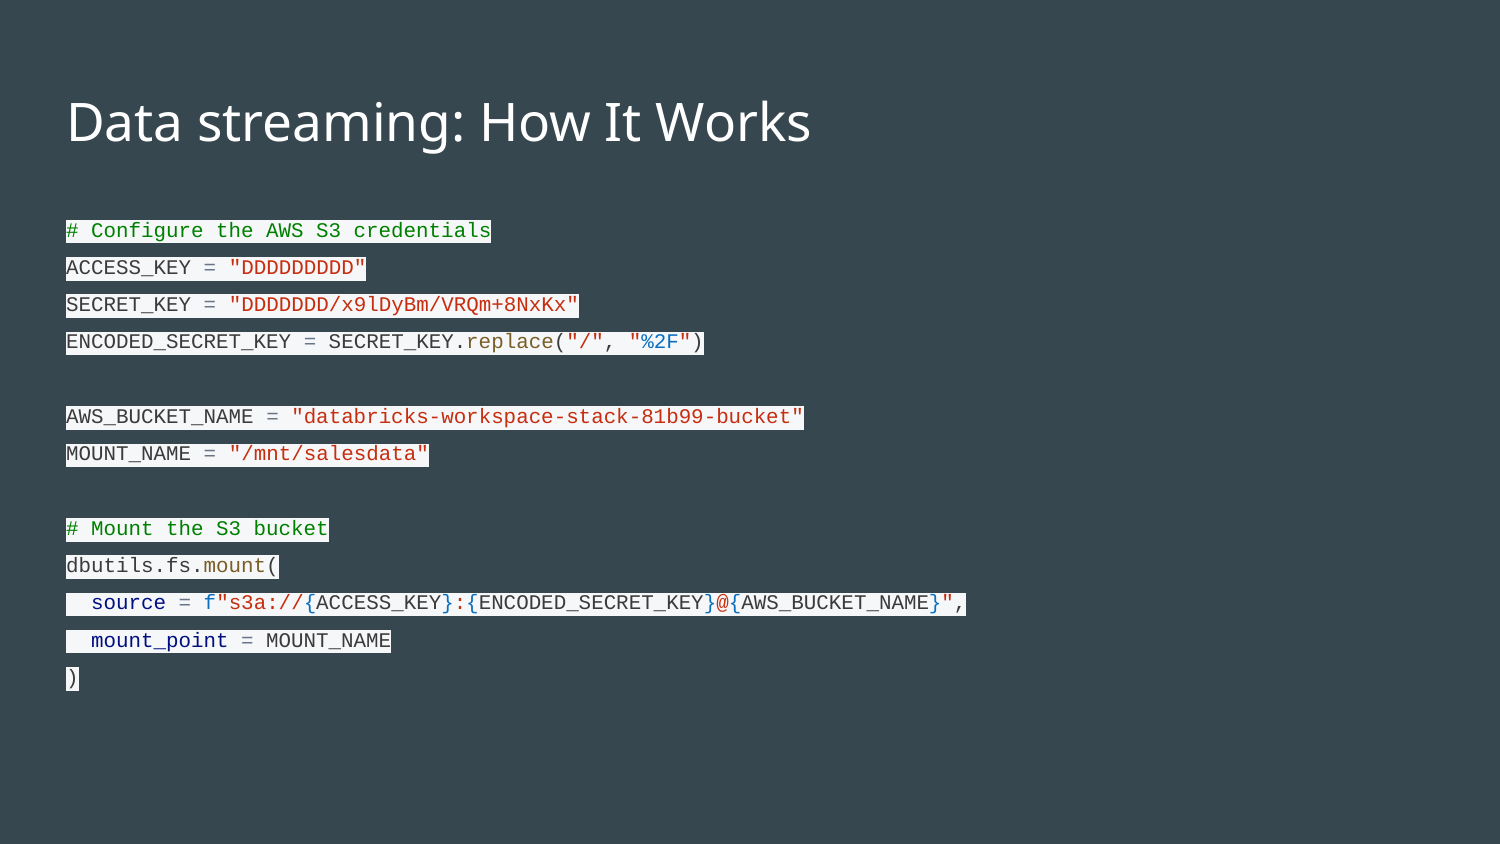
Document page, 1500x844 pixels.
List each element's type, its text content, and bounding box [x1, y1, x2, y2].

title Data streaming: How It Works [51, 72, 1449, 167]
list # Configure the AWS S3 credentials ACCESS_KEY = "DDDDDDDDD" SECRET_KEY = "DDDDDDD/x9lDyBm/VRQm+8NxKx" ENCODED_SECRET_KEY = SECRET_KEY.replace("/", "%2F") AWS_BUCKET_NAME = "databricks-workspace-stack-81b99-bucket" MOUNT_NAME = "/mnt/salesdata" # Mount the S3 bucket dbutils.fs.mount( source = f"s3a://{ACCESS_KEY}:{ENCODED_SECRET_KEY}@{AWS_BUCKET_NAME}", mount_point = MOUNT_NAME ) [51, 189, 1449, 750]
